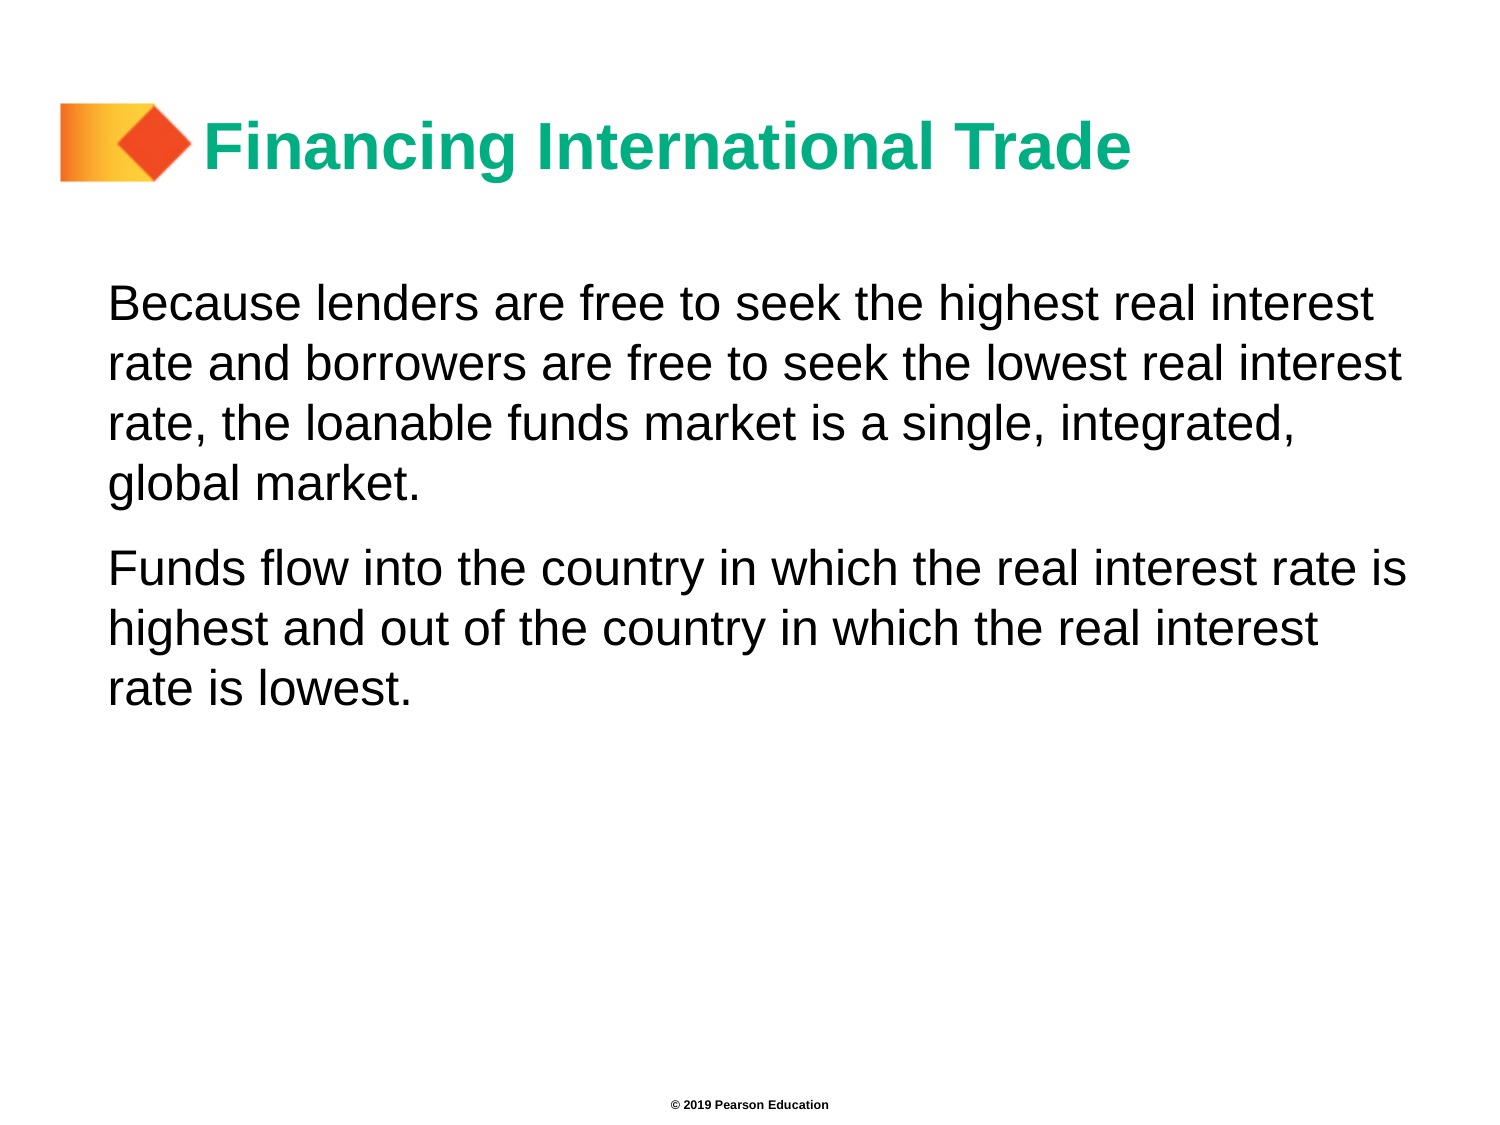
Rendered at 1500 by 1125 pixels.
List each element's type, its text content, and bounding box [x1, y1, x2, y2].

picture [59, 102, 188, 184]
list Because lenders are free to seek the highest real interest rate and borrowers are free to seek the lowest real interest rate, the loanable funds market is a single, integrated, global market. Funds flow into the country in which the real interest rate is highest and out of the country in which the real interest rate is lowest. [75, 262, 1425, 963]
title Financing International Trade [188, 50, 1364, 236]
